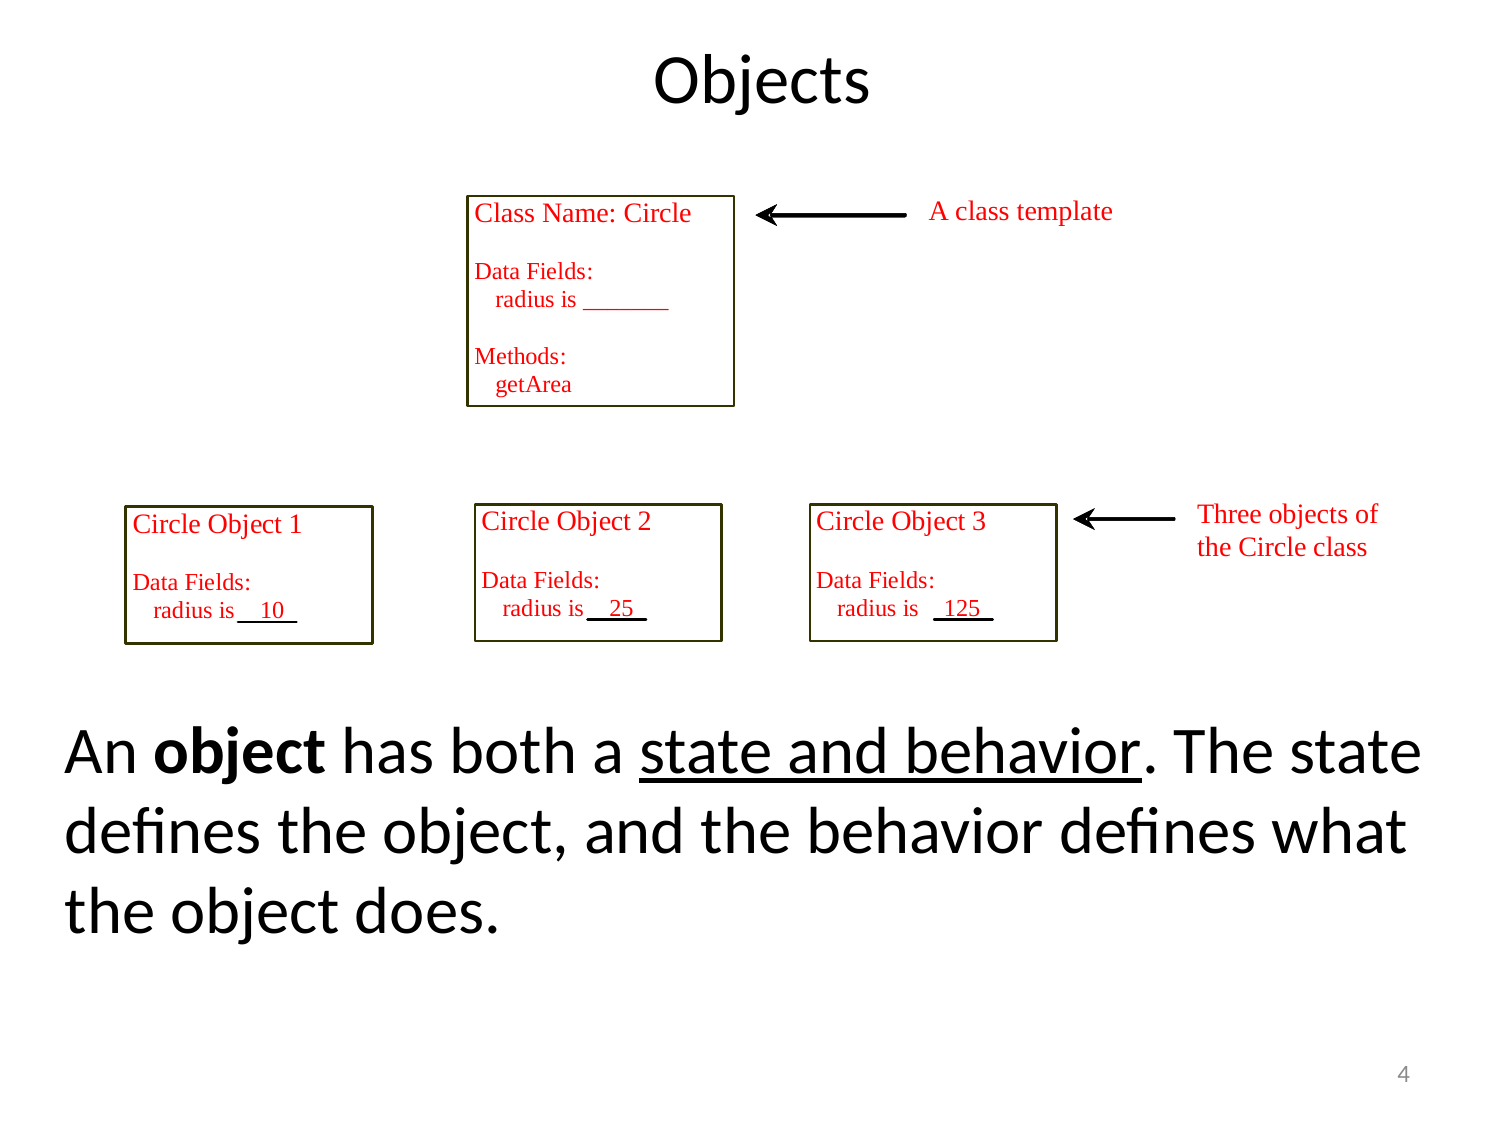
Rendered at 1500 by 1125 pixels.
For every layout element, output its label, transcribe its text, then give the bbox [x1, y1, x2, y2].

slide_number 4 [1074, 1042, 1425, 1103]
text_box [62, 171, 1425, 655]
title Objects [125, 24, 1400, 125]
text_box An object has both a state and behavior. The state defines the object, and the behavior defines what the object does. [49, 699, 1475, 955]
